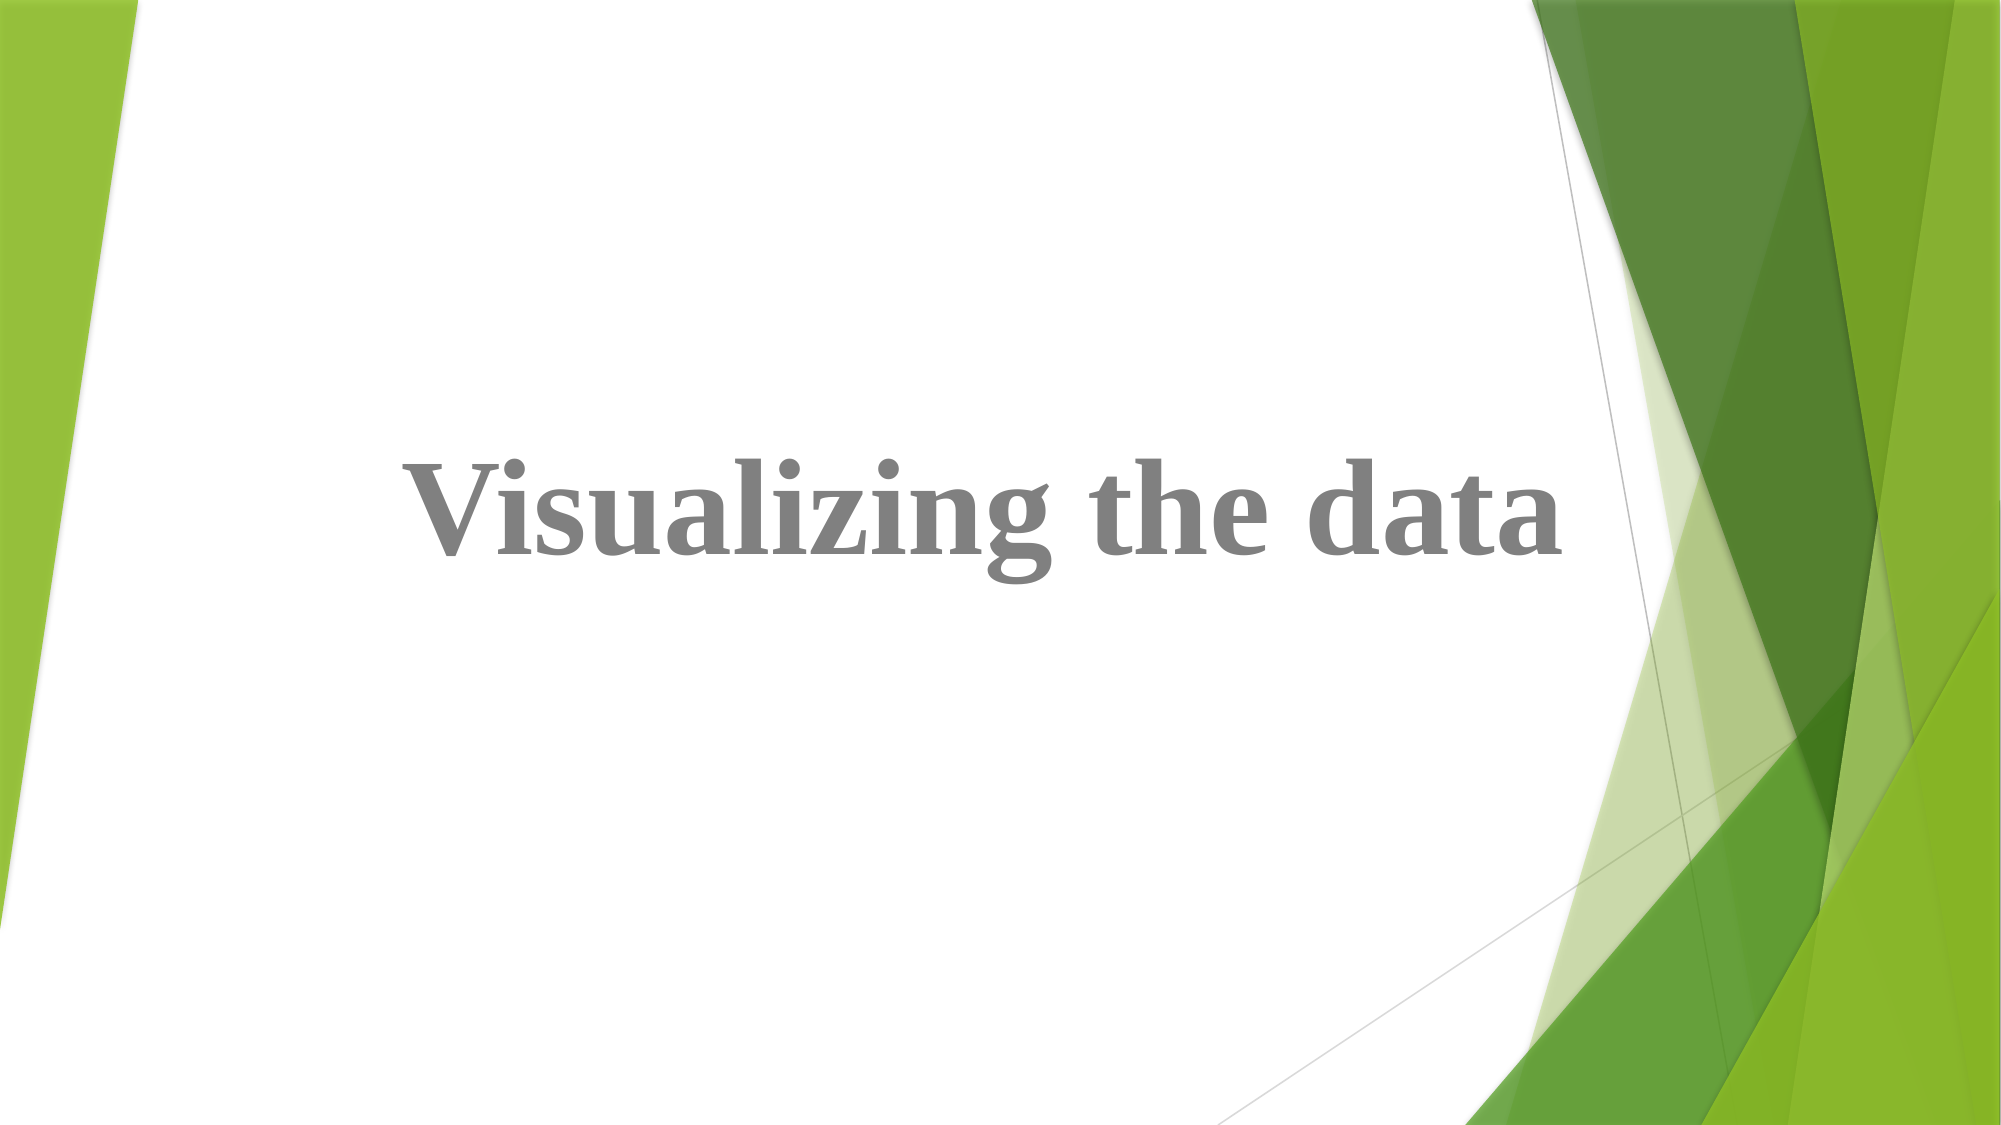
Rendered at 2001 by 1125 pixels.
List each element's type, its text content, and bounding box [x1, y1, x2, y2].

text_box Visualizing the data [386, 327, 1614, 590]
